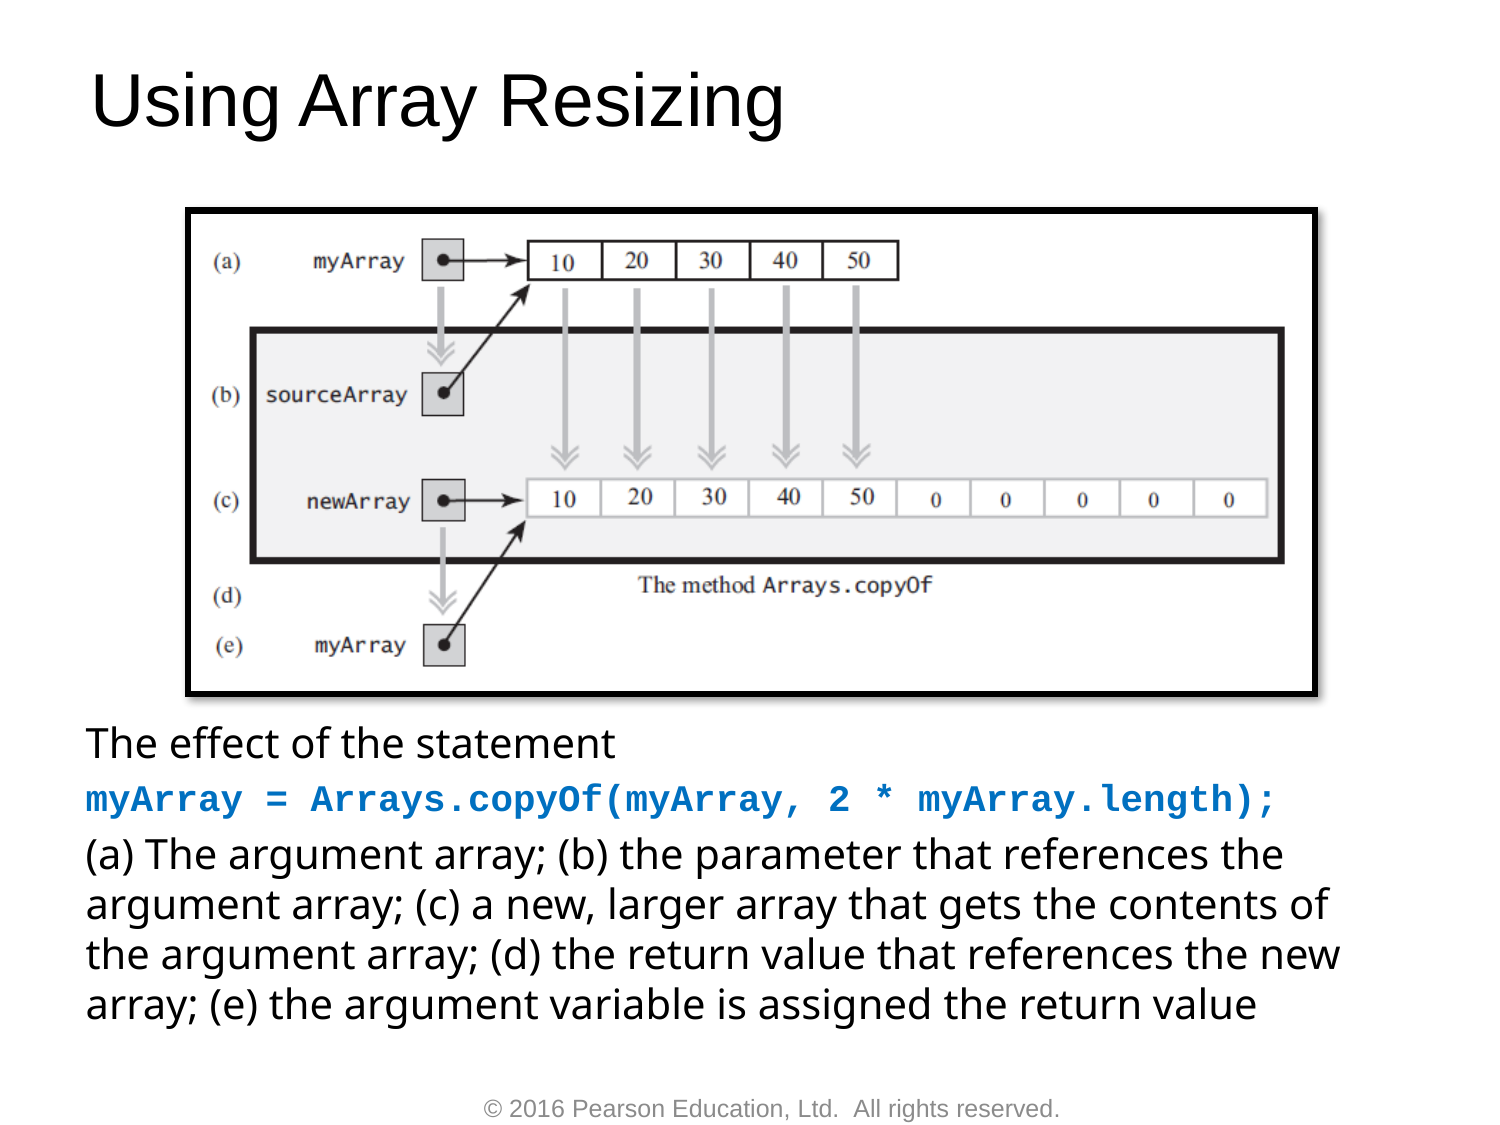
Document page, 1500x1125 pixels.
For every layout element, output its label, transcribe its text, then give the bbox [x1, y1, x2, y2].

text_box © 2016 Pearson Education, Ltd. All rights reserved. [112, 1077, 1434, 1125]
picture [190, 213, 1313, 692]
title Using Array Resizing [75, 45, 1425, 171]
list The effect of the statement myArray = Arrays.copyOf(myArray, 2 * myArray.length); (a) The argument array; (b) the parameter that references the argument array; (c) a new, larger array that gets the contents of the argument array; (d) the return value that references the new array; (e) the argument variable is assigned the return value [70, 709, 1369, 881]
